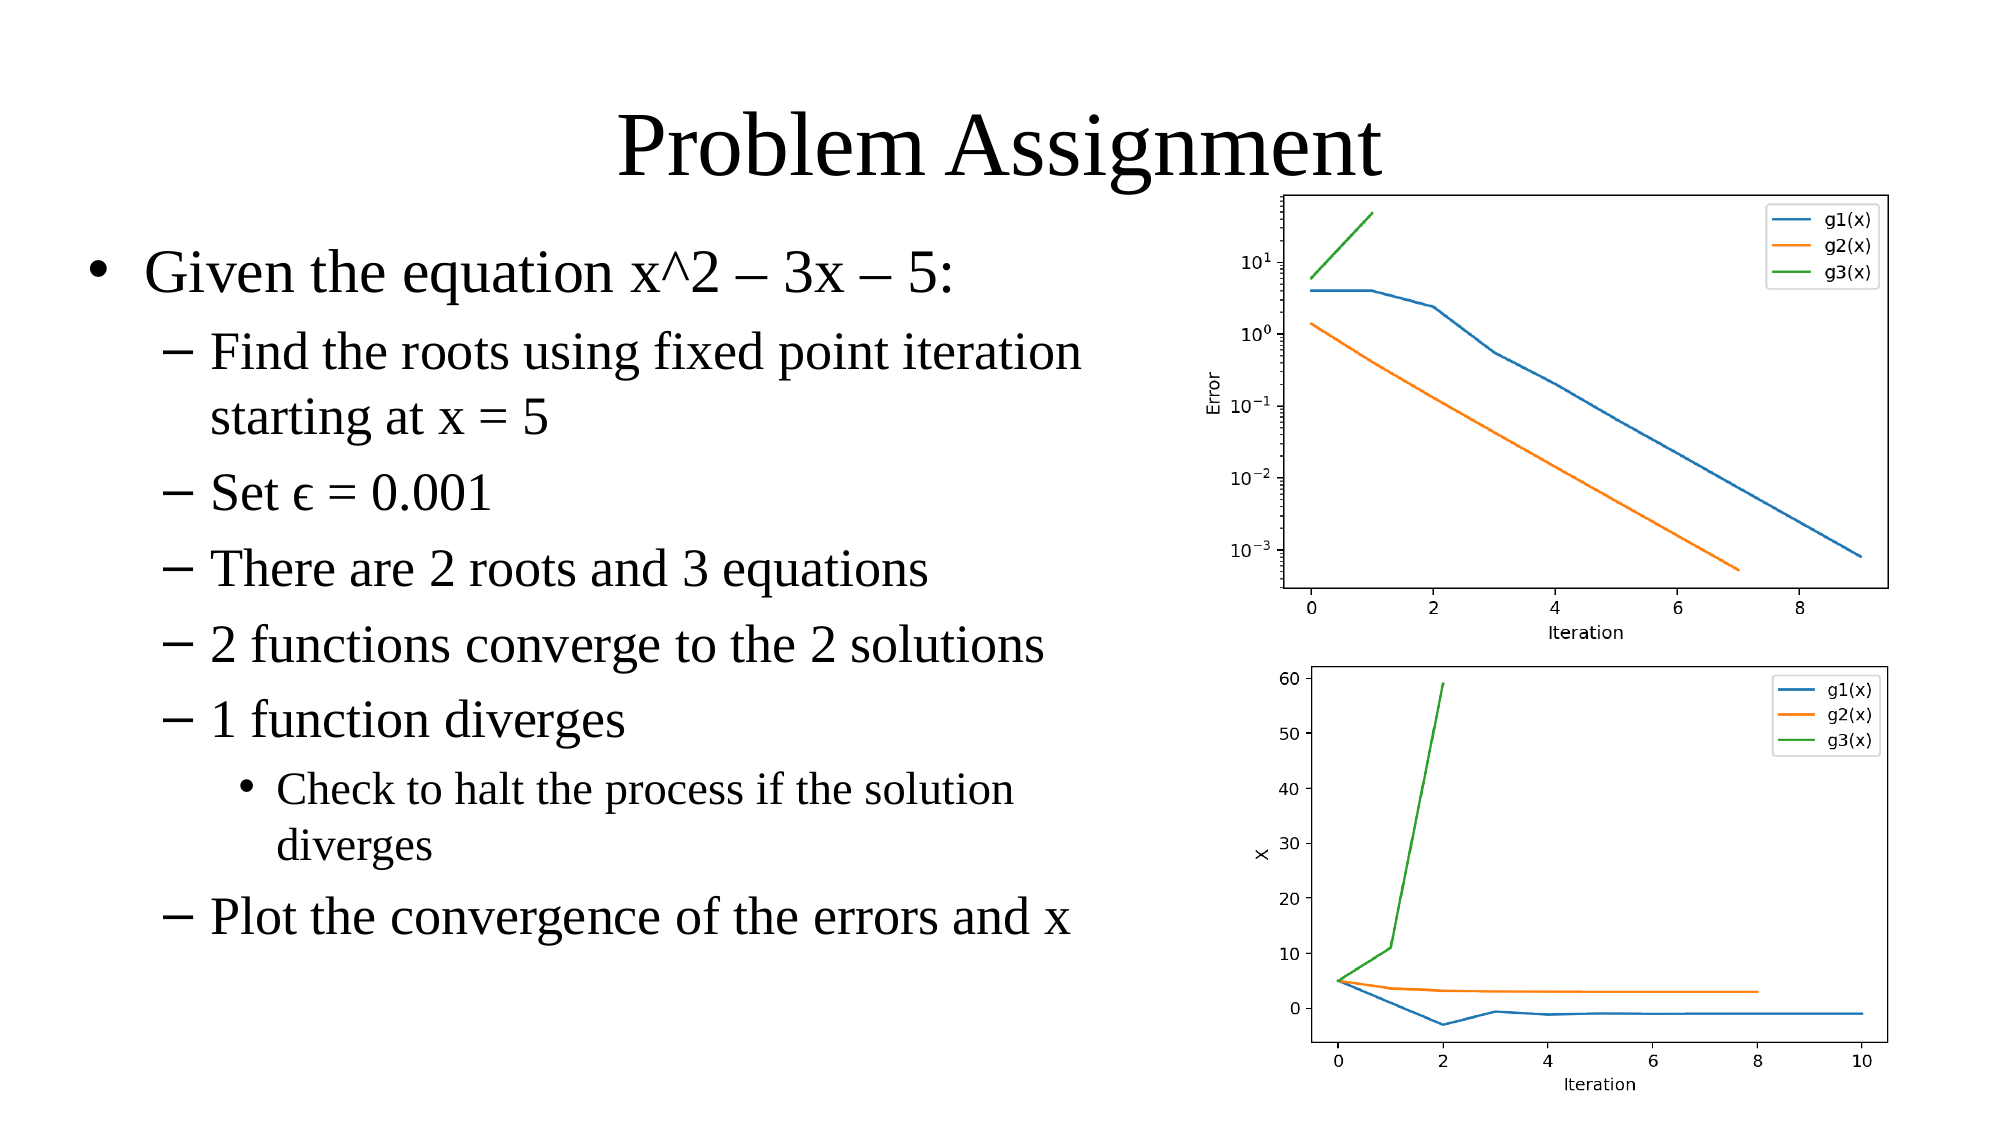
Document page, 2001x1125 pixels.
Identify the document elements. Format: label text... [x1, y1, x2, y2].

title Problem Assignment [99, 45, 1900, 233]
list Given the equation x^2 – 3x – 5: Find the roots using fixed point iteration starting at x = 5 Set ϵ = 0.001 There are 2 roots and 3 equations 2 functions converge to the 2 solutions 1 function diverges Check to halt the process if the solution diverges Plot the convergence of the errors and x [72, 222, 1128, 966]
picture [1191, 181, 1901, 1106]
